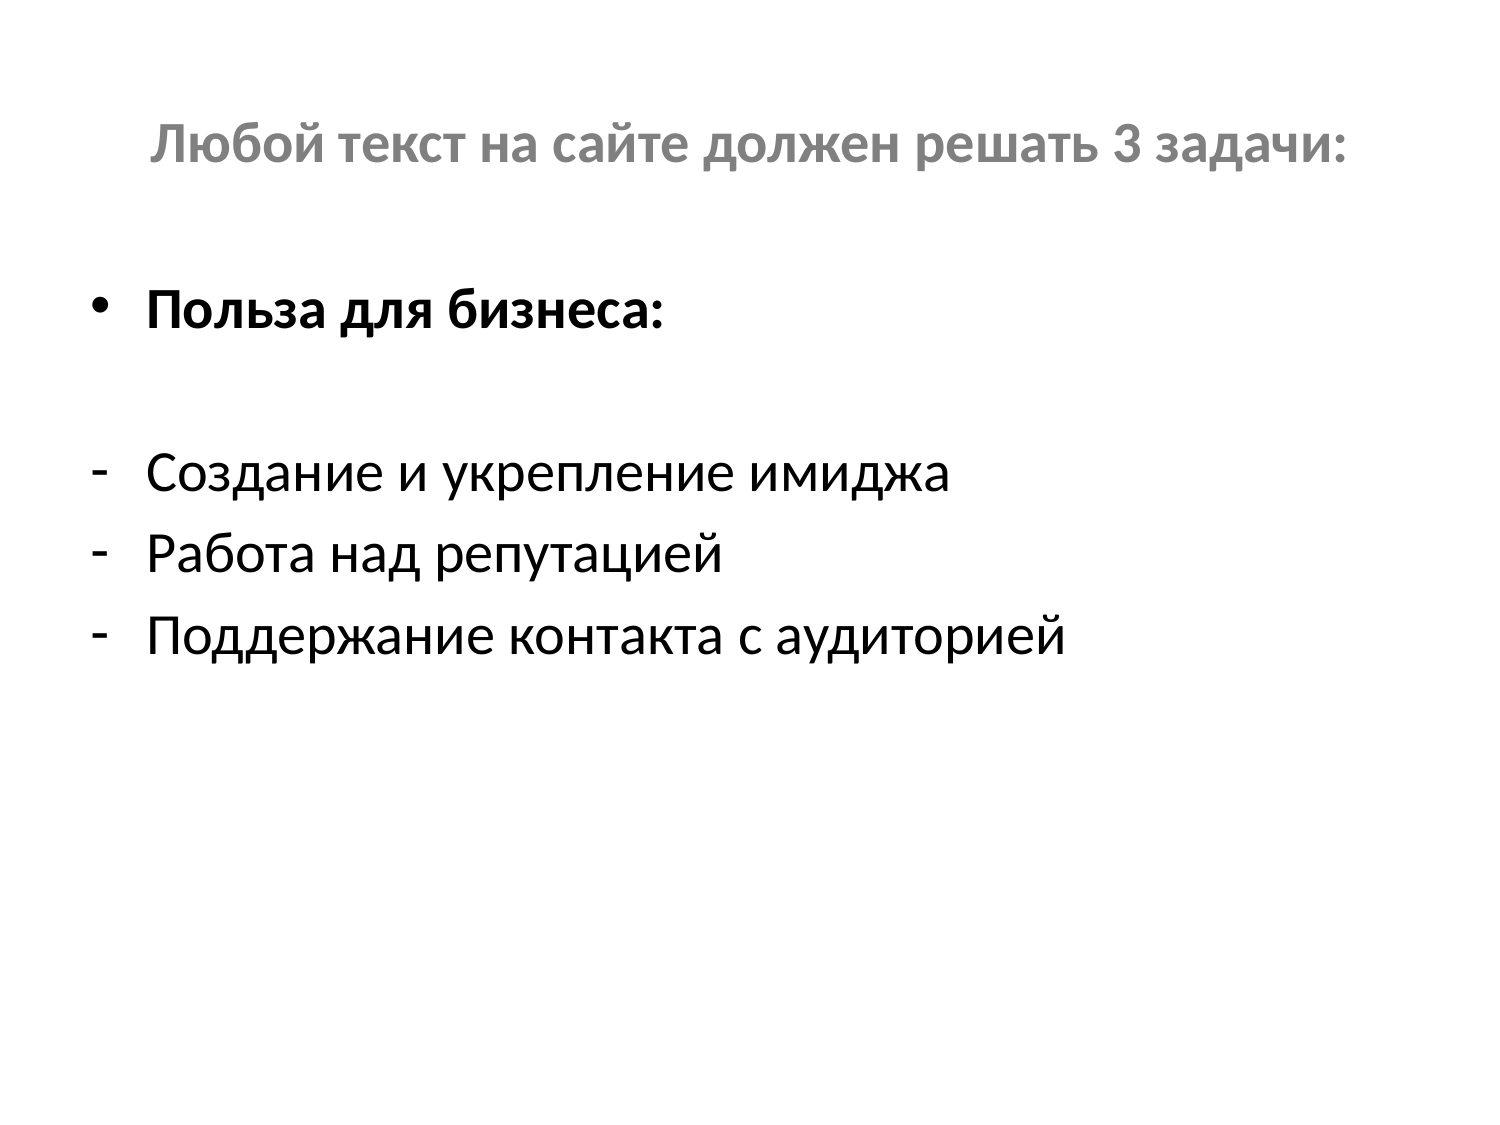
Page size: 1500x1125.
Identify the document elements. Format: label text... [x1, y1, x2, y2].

list Польза для бизнеса: Создание и укрепление имиджа Работа над репутацией Поддержание контакта с аудиторией [75, 262, 1425, 1005]
title Любой текст на сайте должен решать 3 задачи: [75, 45, 1425, 233]
